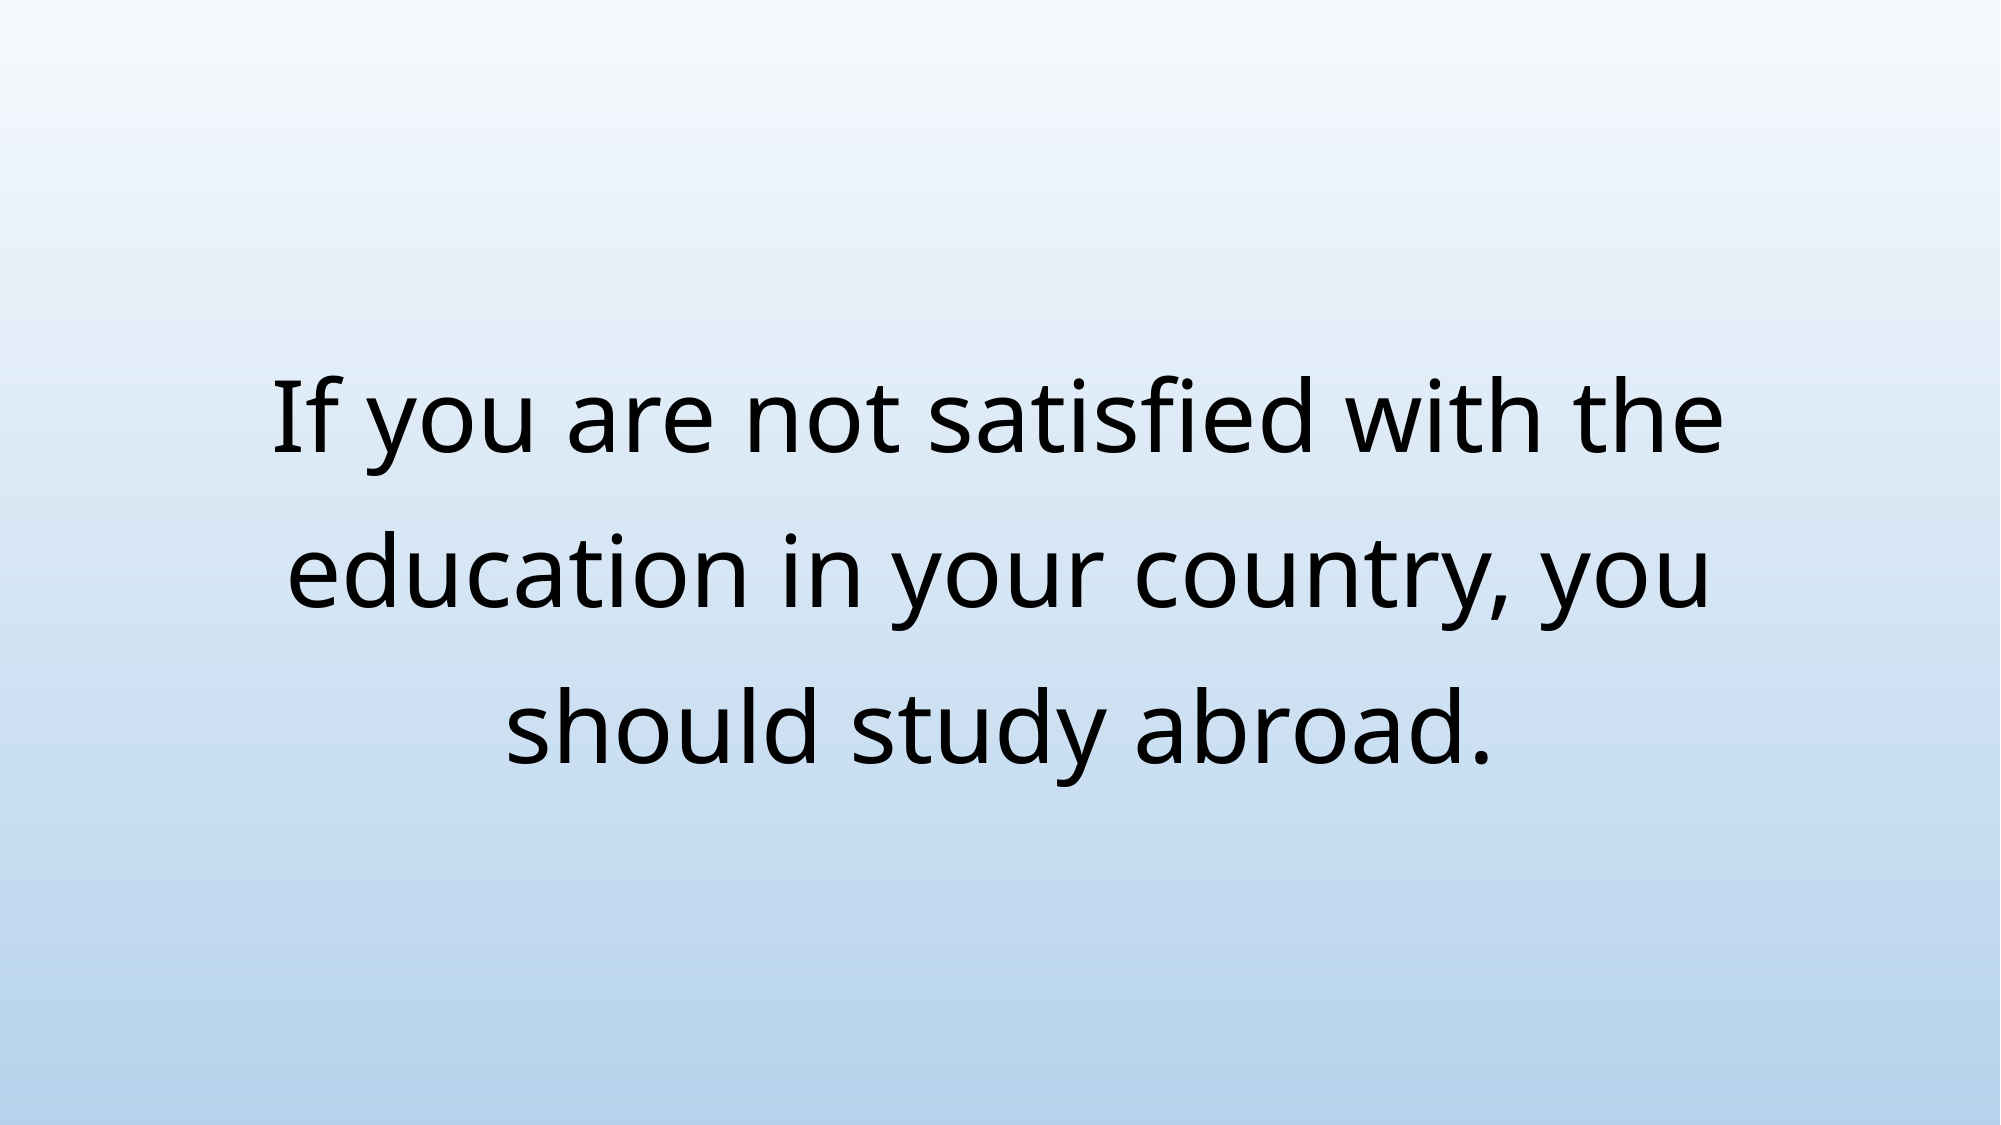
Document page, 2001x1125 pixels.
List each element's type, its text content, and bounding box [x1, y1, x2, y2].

title If you are not satisfied with the education in your country, you should study abroad. [249, 246, 1750, 792]
